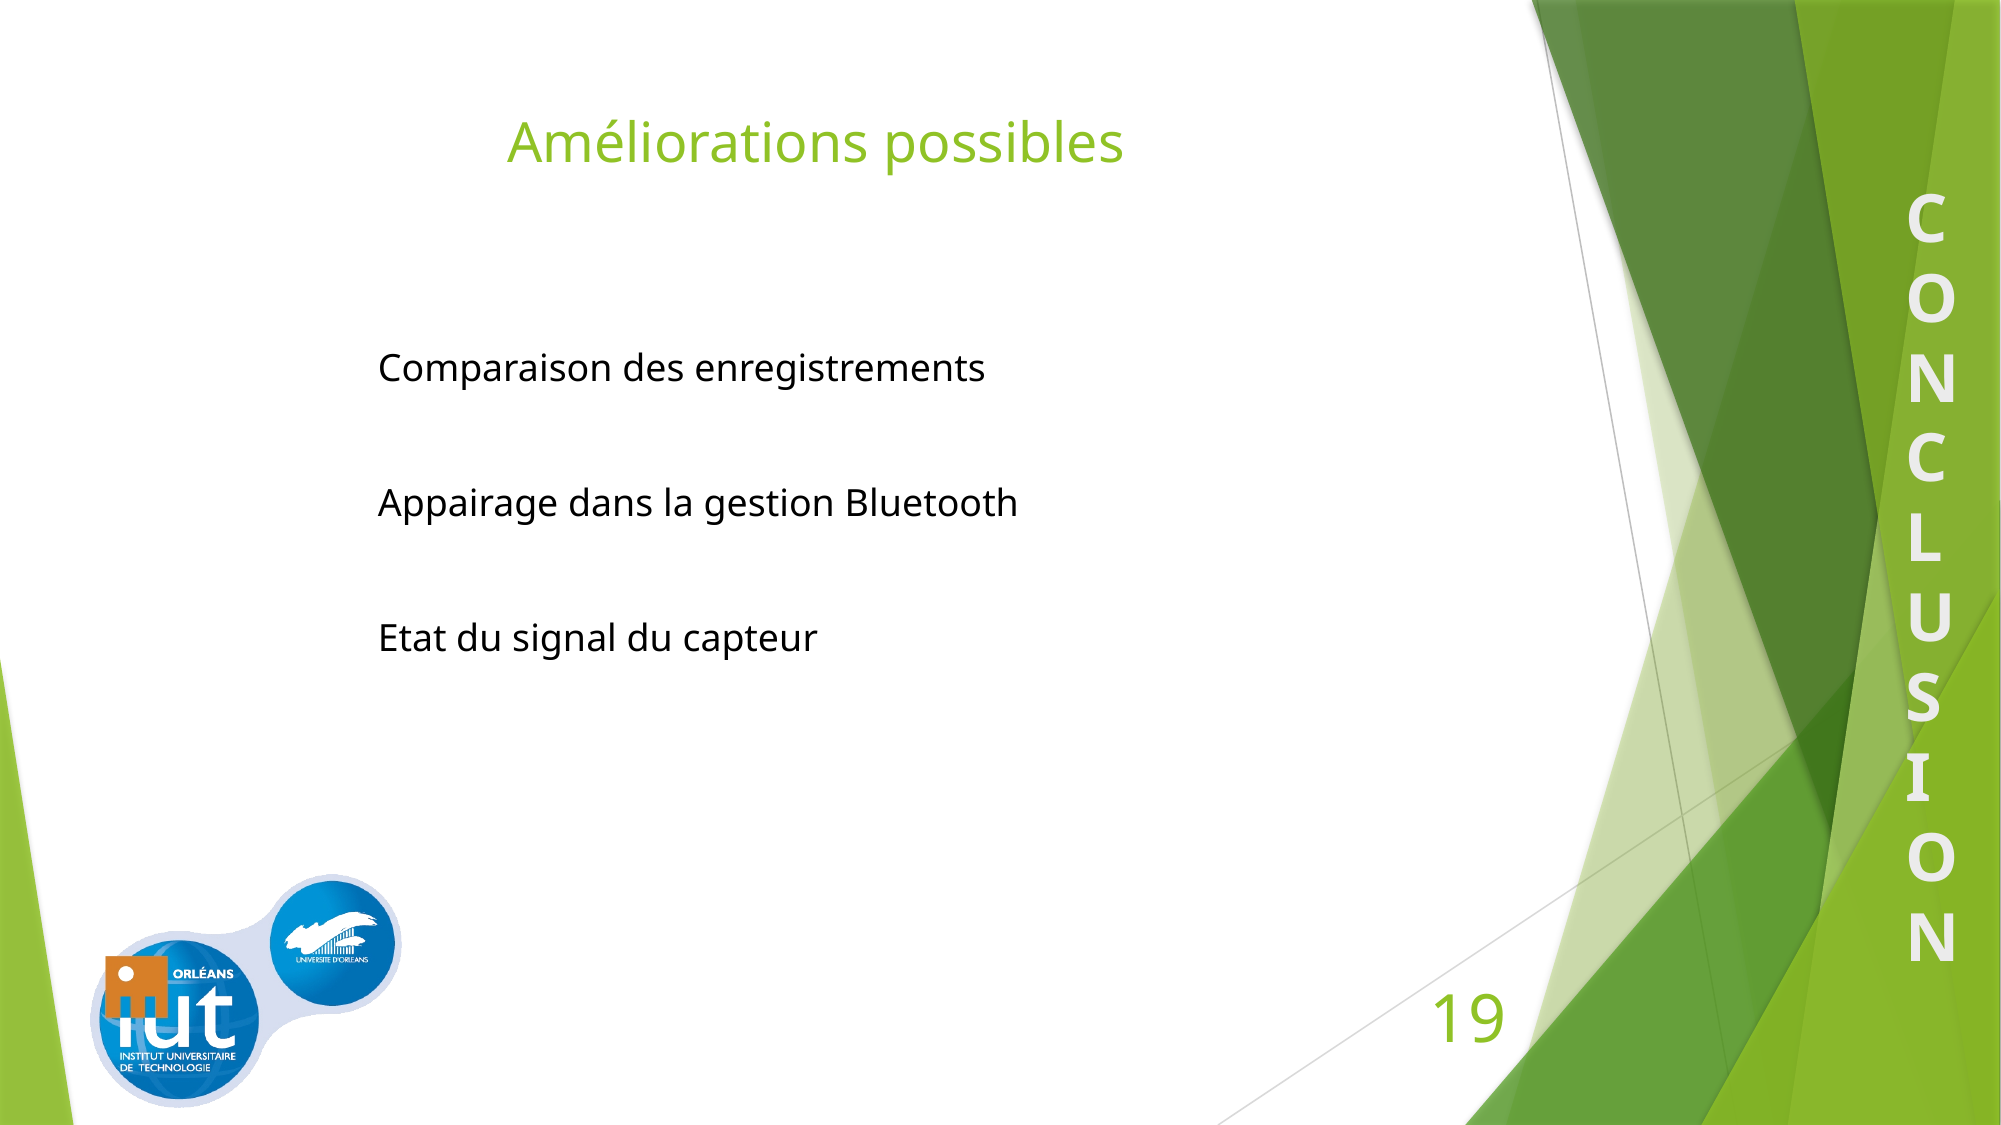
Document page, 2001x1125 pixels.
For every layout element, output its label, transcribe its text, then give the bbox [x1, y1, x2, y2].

slide_number 19 [1409, 991, 1522, 1051]
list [90, 873, 403, 1109]
title Améliorations possibles [111, 99, 1522, 317]
text_box CONCLUSION [1891, 168, 1941, 983]
text_box Comparaison des enregistrements Appairage dans la gestion Bluetooth Etat du signal du capteur [363, 337, 1299, 802]
